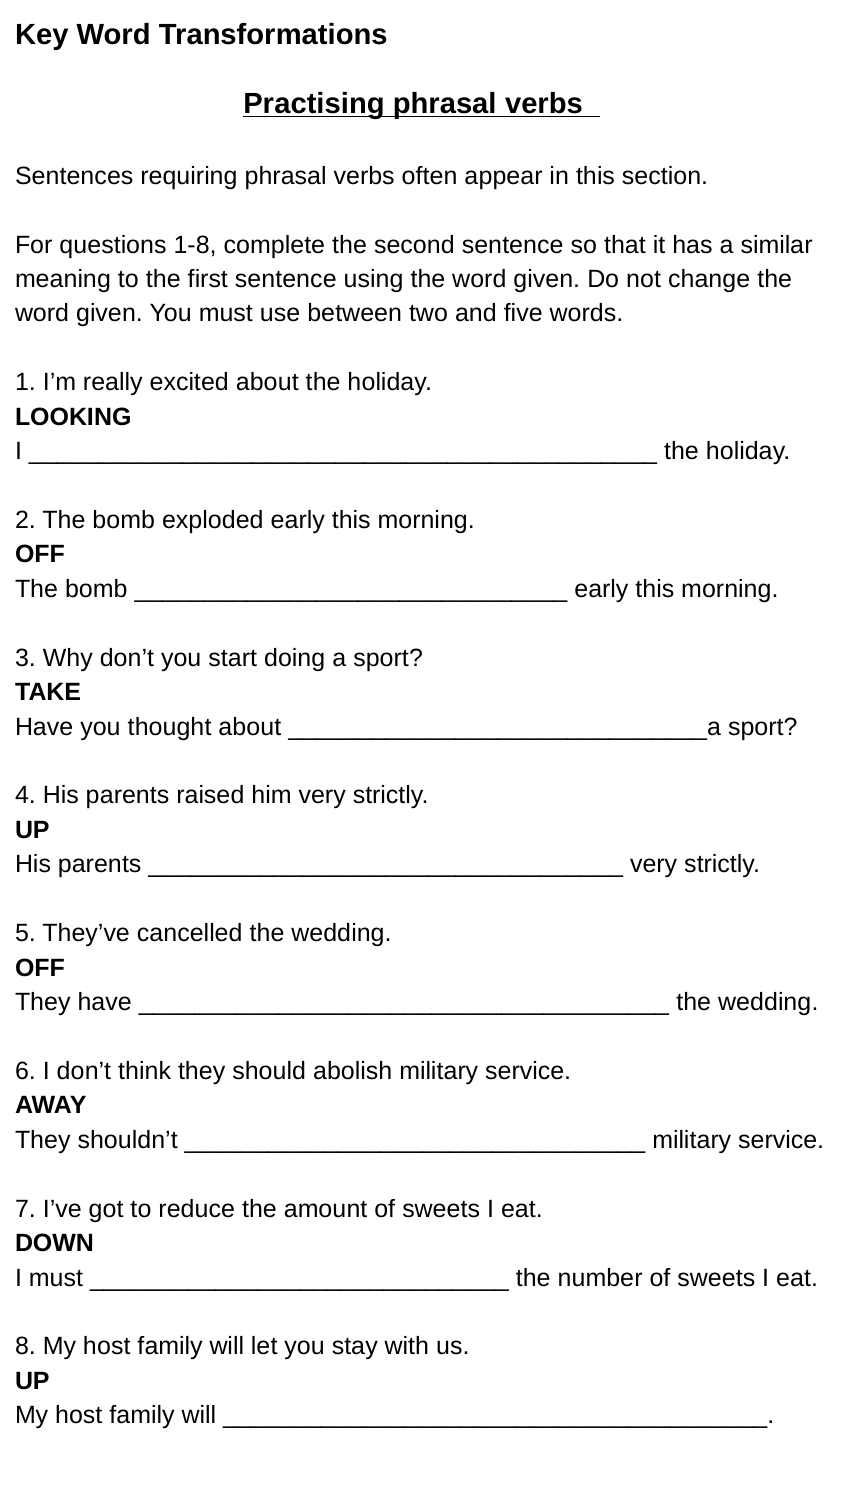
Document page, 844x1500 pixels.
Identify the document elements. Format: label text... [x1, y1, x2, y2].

text_box Key Word Transformations Practising phrasal verbs Sentences requiring phrasal verbs often appear in this section. For questions 1-8, complete the second sentence so that it has a similar meaning to the first sentence using the word given. Do not change the word given. You must use between two and five words. 1. I’m really excited about the holiday. LOOKING I _____________________________________________ the holiday. 2. The bomb exploded early this morning. OFF The bomb _______________________________ early this morning. 3. Why don’t you start doing a sport? TAKE Have you thought about ______________________________a sport? 4. His parents raised him very strictly. UP His parents __________________________________ very strictly. 5. They’ve cancelled the wedding. OFF They have ______________________________________ the wedding. 6. I don’t think they should abolish military service. AWAY They shouldn’t _________________________________ military service. 7. I’ve got to reduce the amount of sweets I eat. DOWN I must ______________________________ the number of sweets I eat. 8. My host family will let you stay with us. UP My host family will _______________________________________. [0, 0, 843, 1500]
